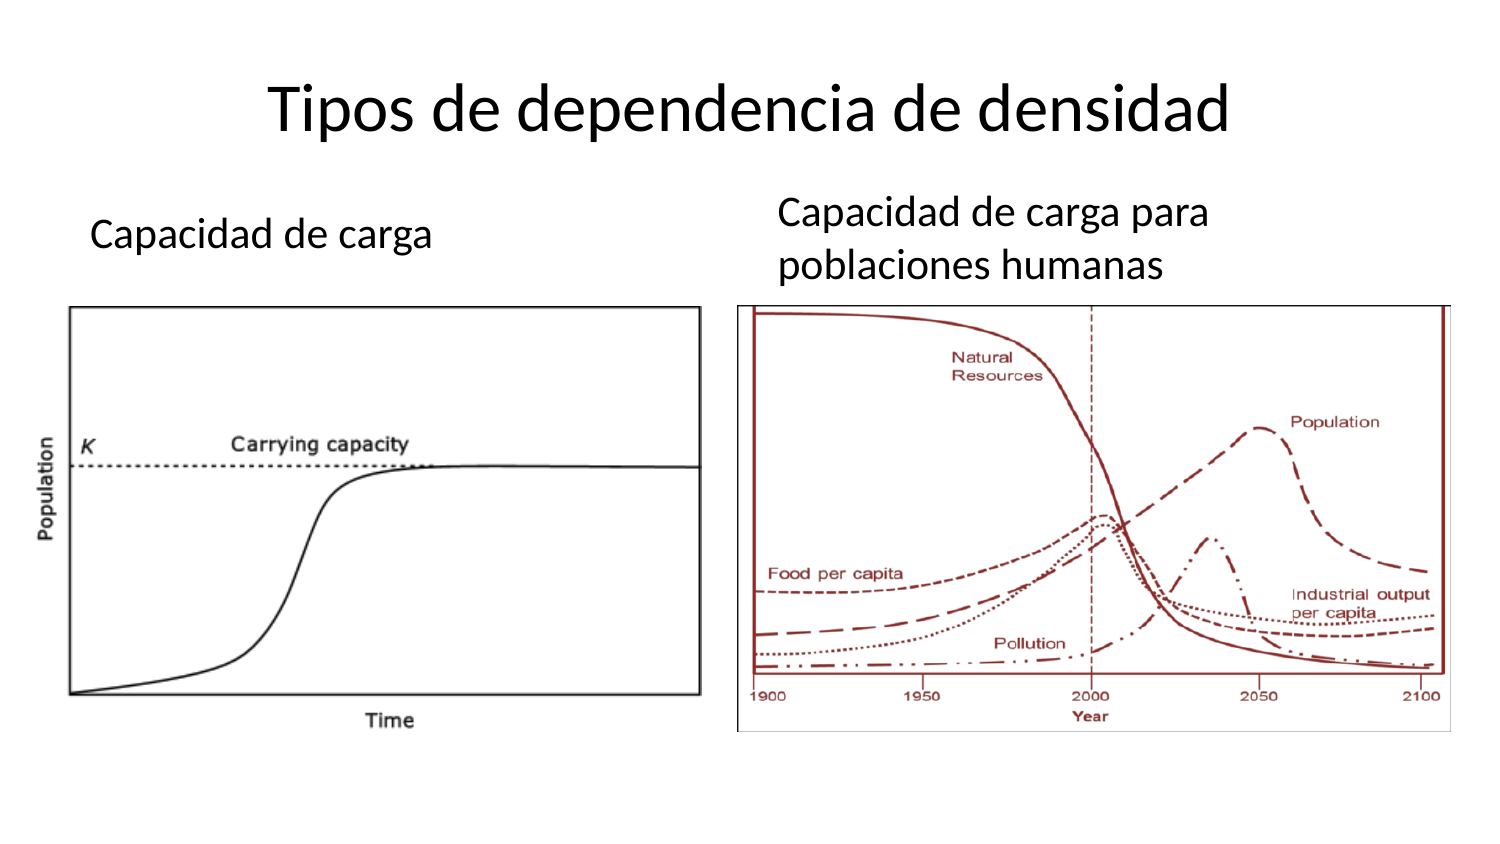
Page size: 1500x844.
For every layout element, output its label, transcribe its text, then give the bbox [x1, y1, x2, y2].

picture [736, 305, 1451, 733]
list Capacidad de carga para poblaciones humanas [762, 175, 1425, 304]
list Capacidad de carga [75, 196, 738, 754]
picture [35, 306, 702, 733]
title Tipos de dependencia de densidad [75, 33, 1425, 175]
